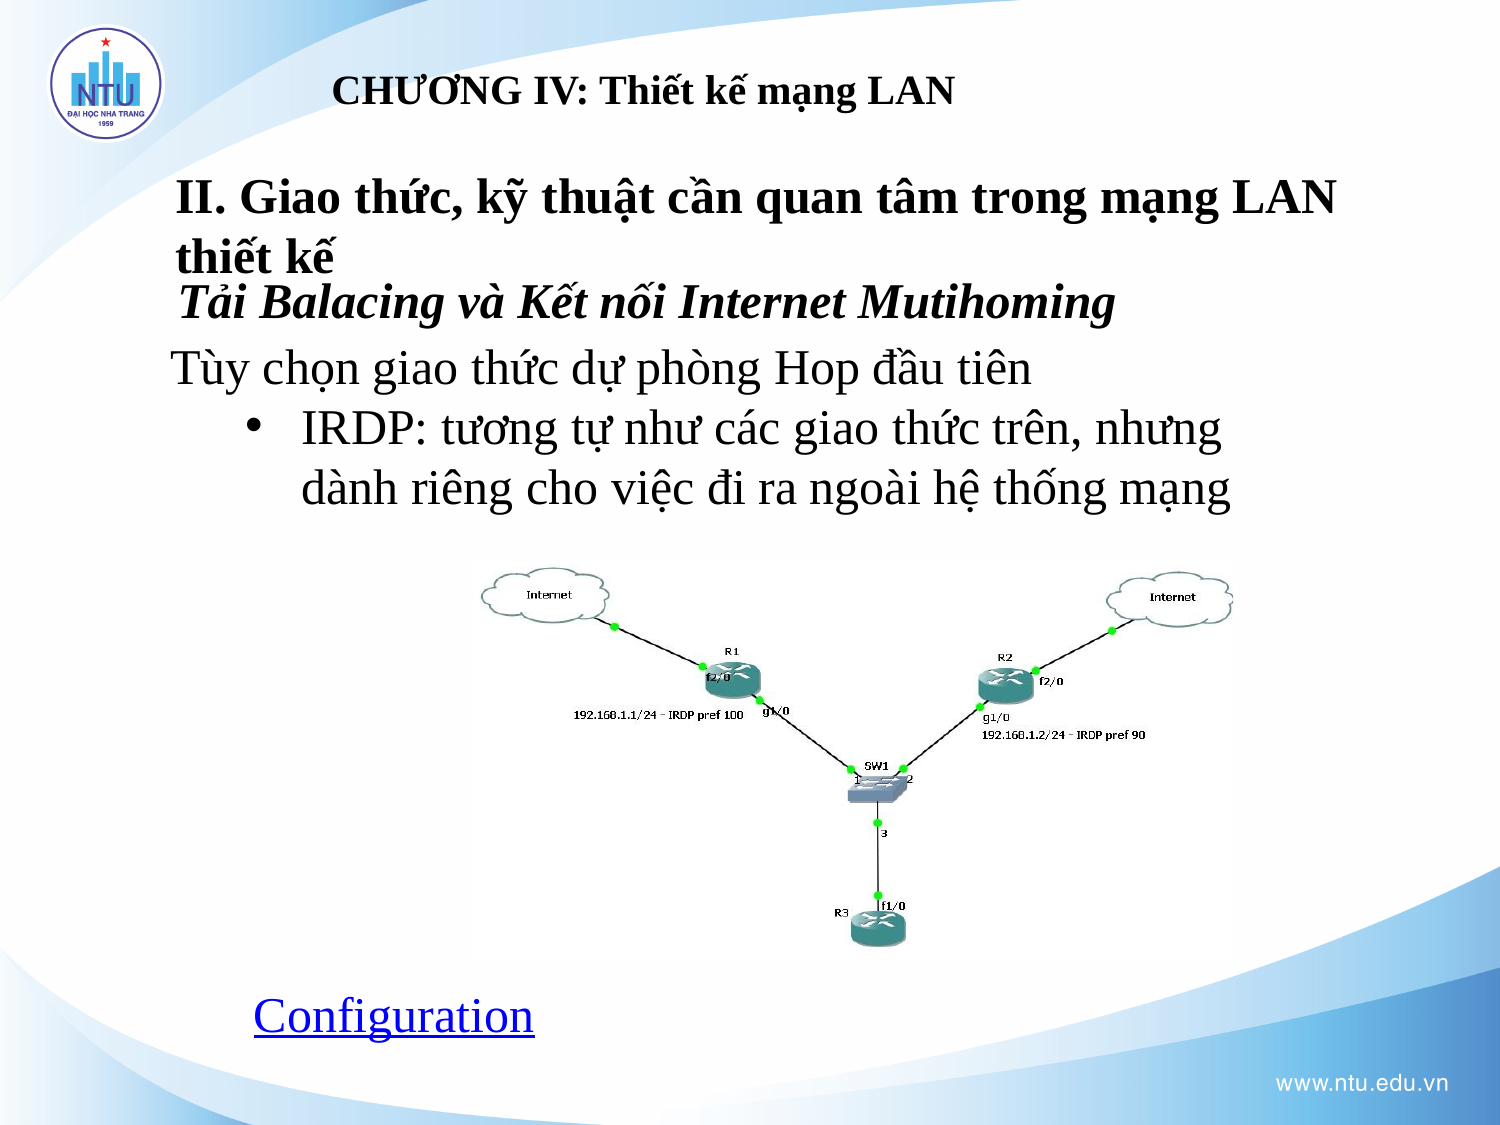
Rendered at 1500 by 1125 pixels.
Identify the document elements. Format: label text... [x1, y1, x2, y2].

text_box Configuration [239, 974, 550, 1050]
picture [0, 0, 1500, 1125]
text_box Tải Balacing và Kết nối Internet Mutihoming [162, 231, 1363, 337]
title CHƯƠNG IV: Thiết kế mạng LAN [187, 37, 1100, 138]
text_box II. Giao thức, kỹ thuật cần quan tâm trong mạng LAN thiết kế [160, 155, 1448, 291]
text_box Tùy chọn giao thức dự phòng Hop đầu tiên IRDP: tương tự như các giao thức trên, nhưng dành riêng cho việc đi ra ngoài hệ thống mạng [155, 326, 1331, 627]
